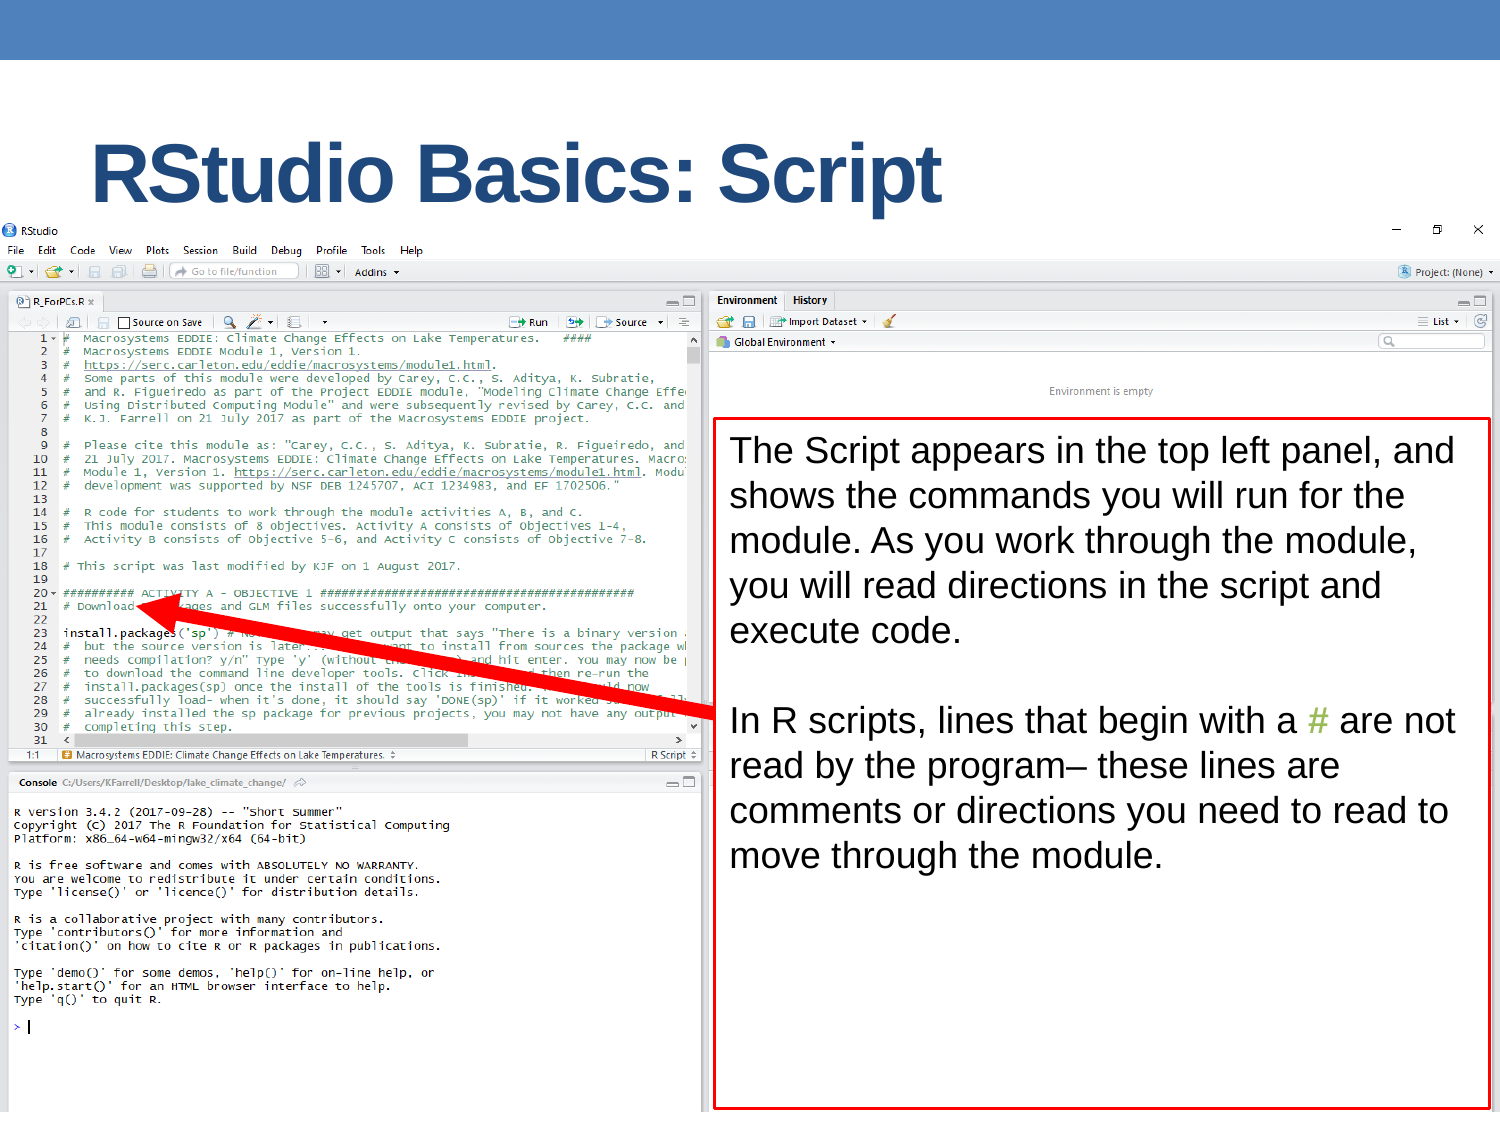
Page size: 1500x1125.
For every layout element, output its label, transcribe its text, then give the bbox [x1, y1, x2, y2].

title RStudio Basics: Script [75, 87, 1425, 218]
picture [0, 220, 1500, 1112]
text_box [135, 605, 715, 714]
